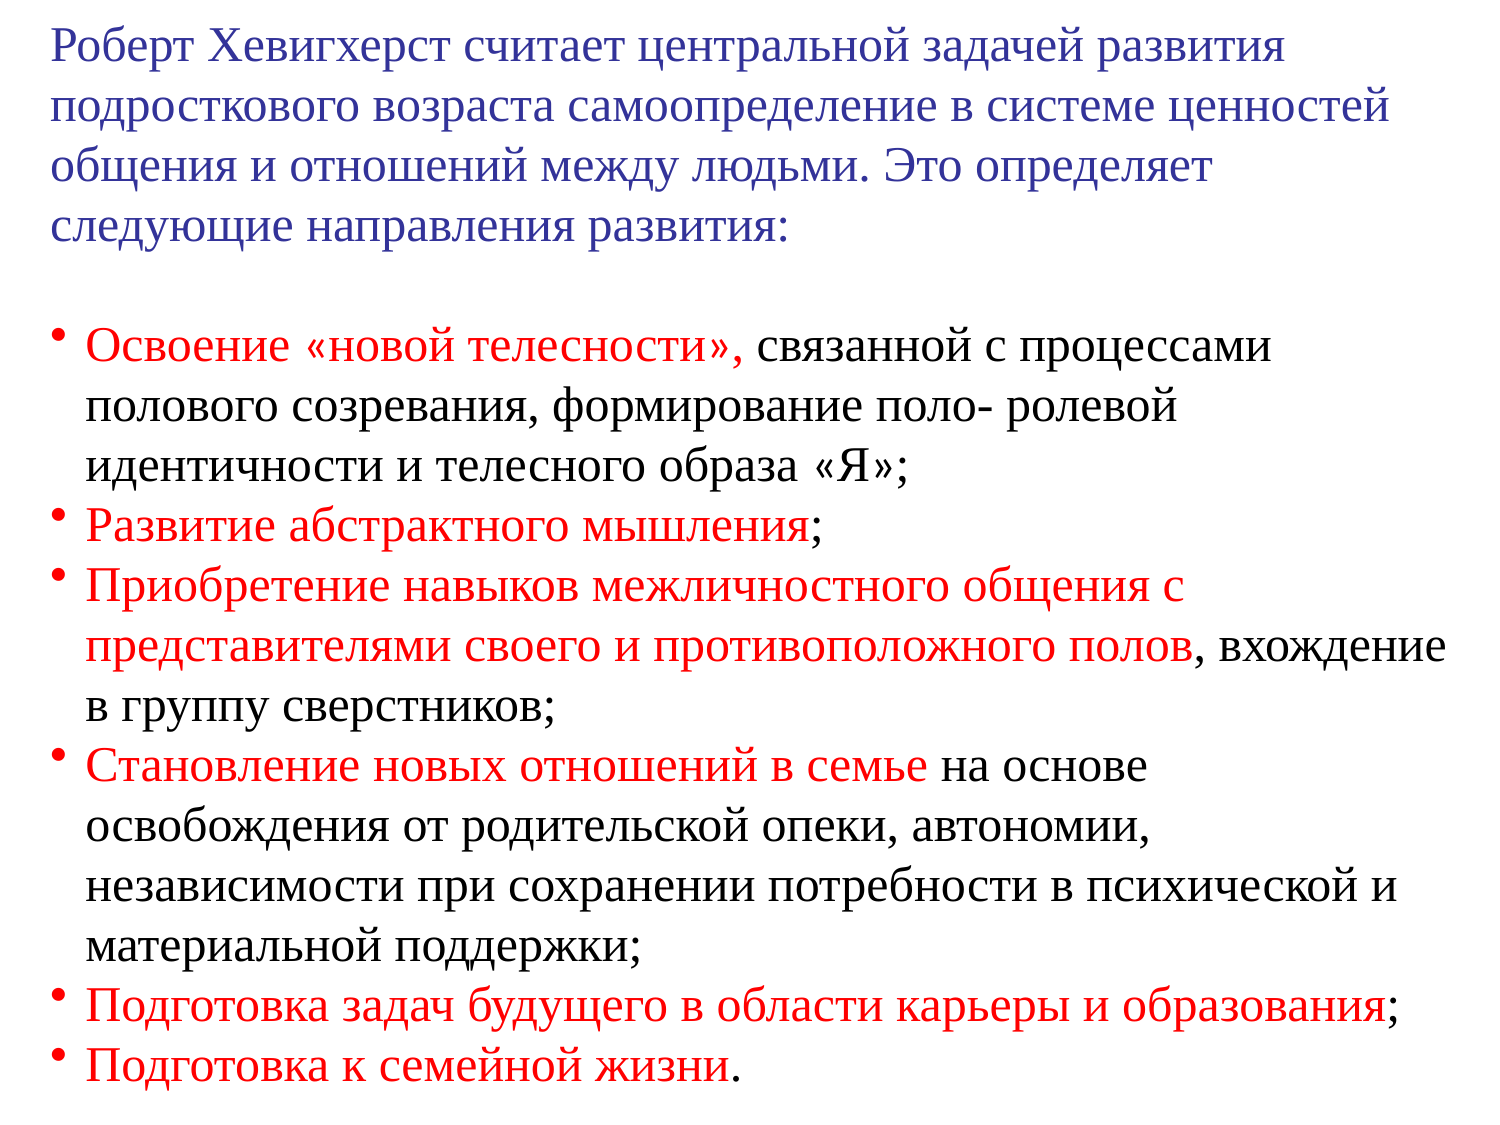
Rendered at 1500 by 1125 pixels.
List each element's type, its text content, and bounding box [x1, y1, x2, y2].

text_box Роберт Хевигхерст считает центральной задачей развития подросткового возраста самоопределение в системе ценностей общения и отношений между людьми. Это определяет следующие направления развития: Освоение «новой телесности», связанной с процессами полового созревания, формирование поло- ролевой идентичности и телесного образа «Я»; Развитие абстрактного мышления; Приобретение навыков межличностного общения с представителями своего и противоположного полов, вхождение в группу сверстников; Становление новых отношений в семье на основе освобождения от родительской опеки, автономии, независимости при сохранении потребности в психической и материальной поддержки; Подготовка задач будущего в области карьеры и образования; Подготовка к семейной жизни. [35, 3, 1465, 1099]
